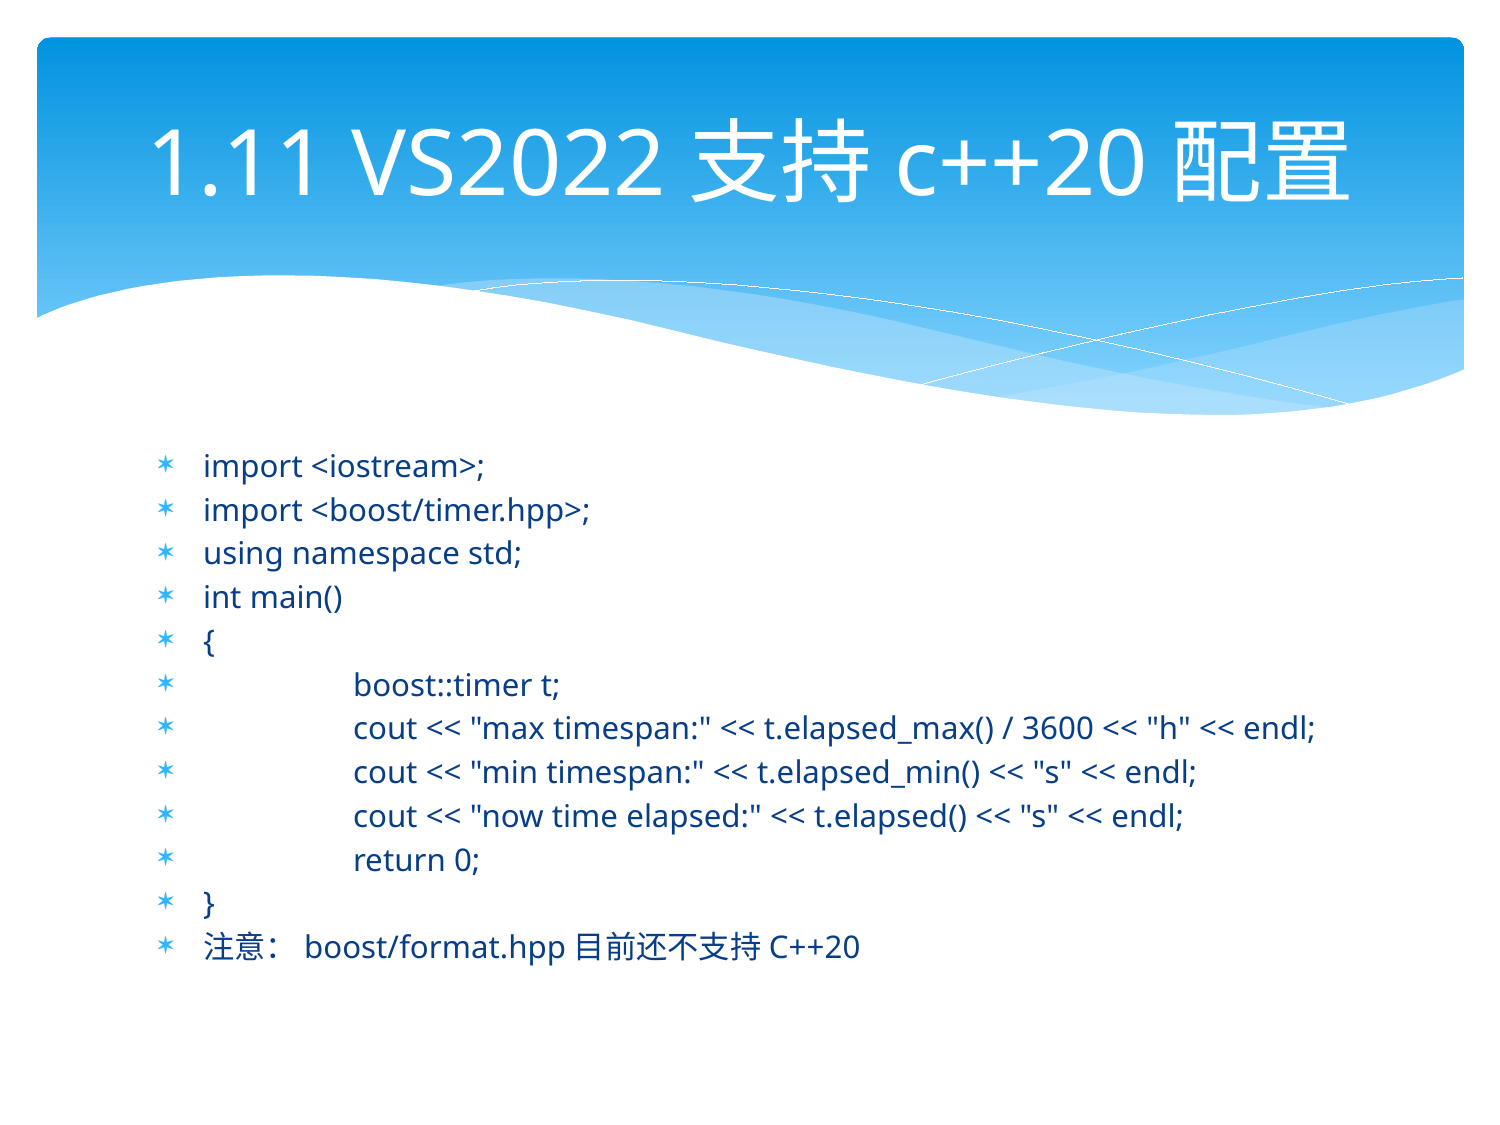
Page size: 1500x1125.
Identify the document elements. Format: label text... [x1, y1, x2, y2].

list import <iostream>; import <boost/timer.hpp>; using namespace std; int main() { boost::timer t; cout << "max timespan:" << t.elapsed_max() / 3600 << "h" << endl; cout << "min timespan:" << t.elapsed_min() << "s" << endl; cout << "now time elapsed:" << t.elapsed() << "s" << endl; return 0; } 注意：boost/format.hpp目前还不支持C++20 [143, 438, 1359, 1005]
title 1.11 VS2022支持c++20配置 [75, 55, 1425, 261]
